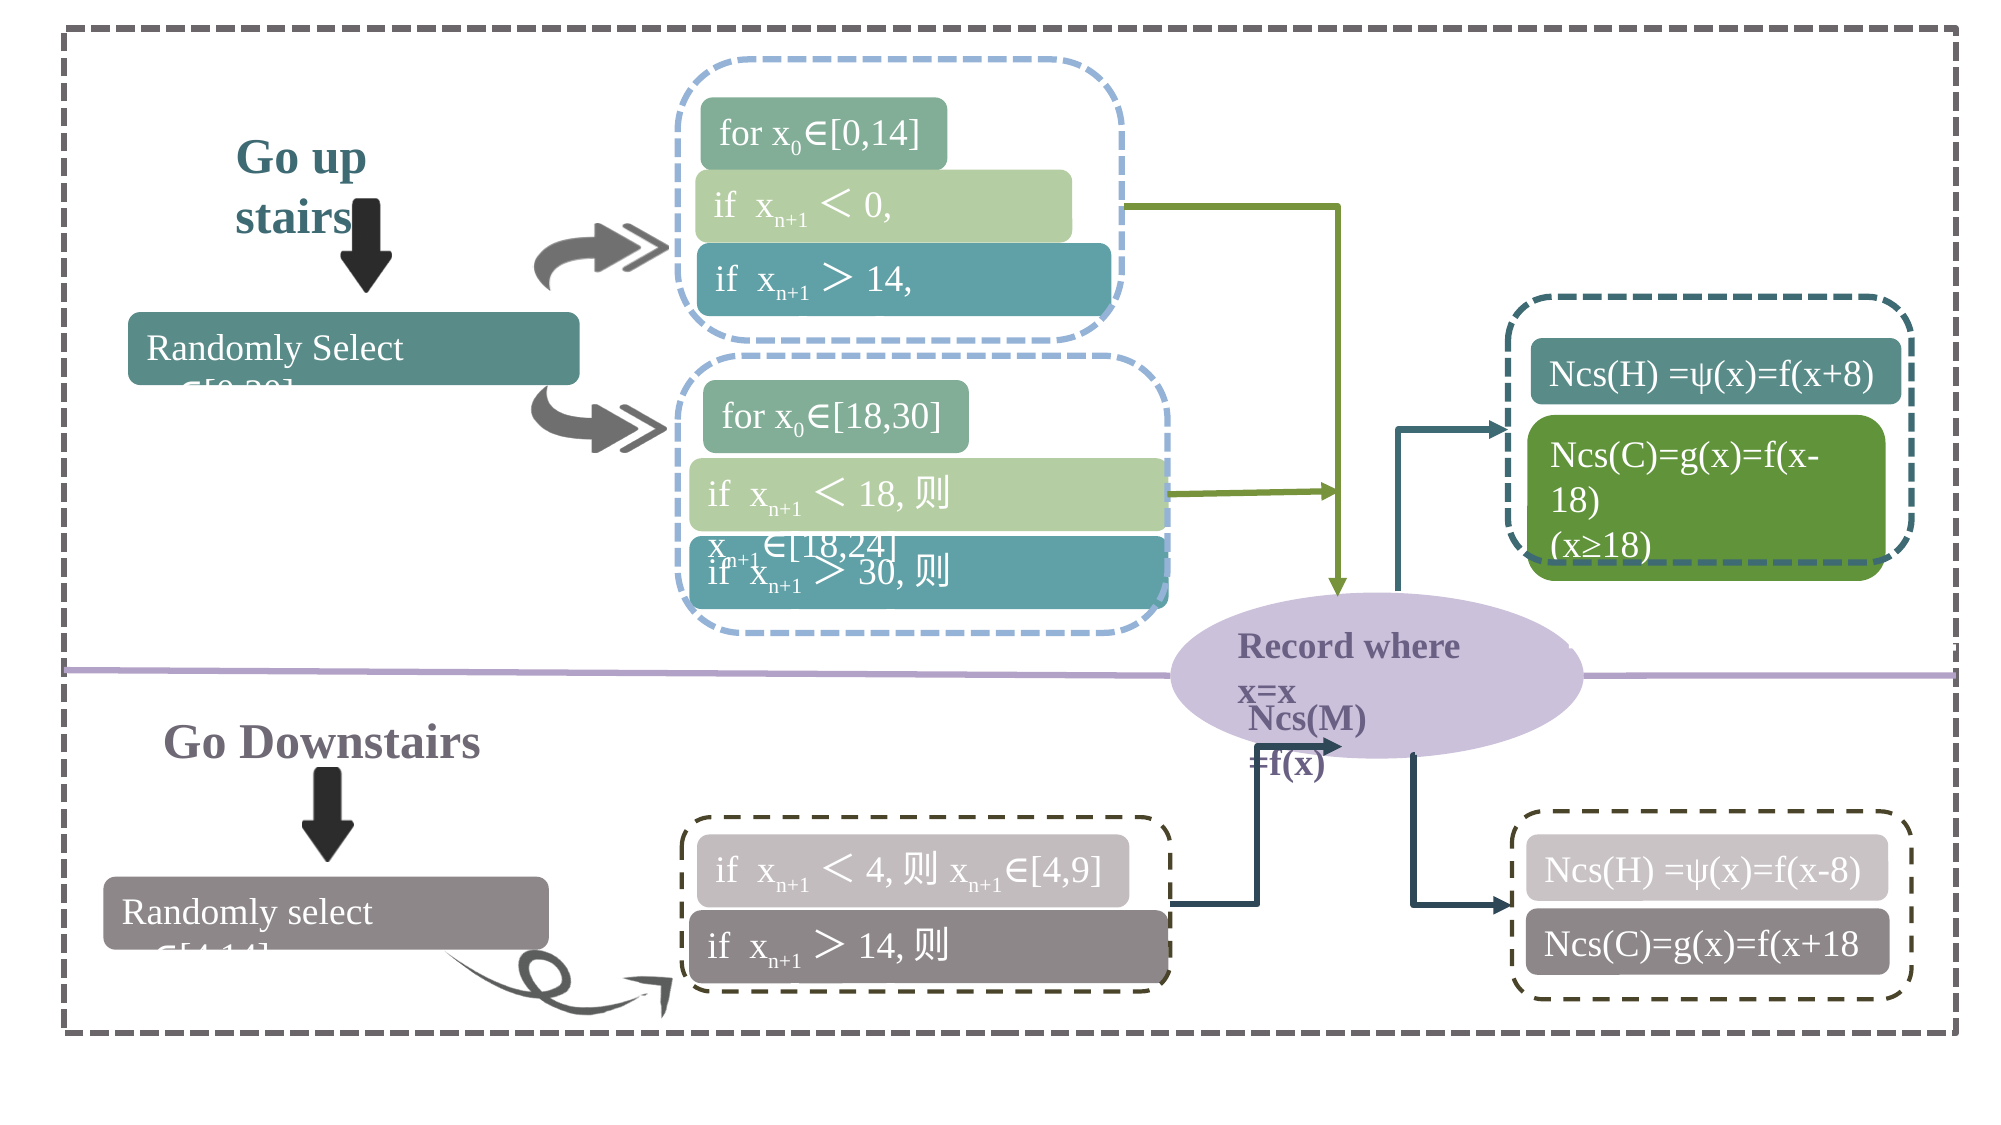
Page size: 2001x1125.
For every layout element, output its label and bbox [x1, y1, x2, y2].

text_box [1387, 780, 1539, 880]
picture [318, 199, 413, 293]
text_box [1509, 809, 1914, 1002]
text_box [679, 815, 1173, 994]
picture [530, 385, 667, 453]
text_box [63, 28, 1956, 1034]
text_box [1124, 206, 1338, 597]
text_box [63, 669, 1171, 676]
text_box [1372, 455, 1534, 567]
picture [444, 859, 684, 1079]
text_box [1568, 644, 1957, 648]
text_box [1170, 746, 1343, 905]
picture [532, 223, 670, 292]
picture [302, 767, 355, 862]
